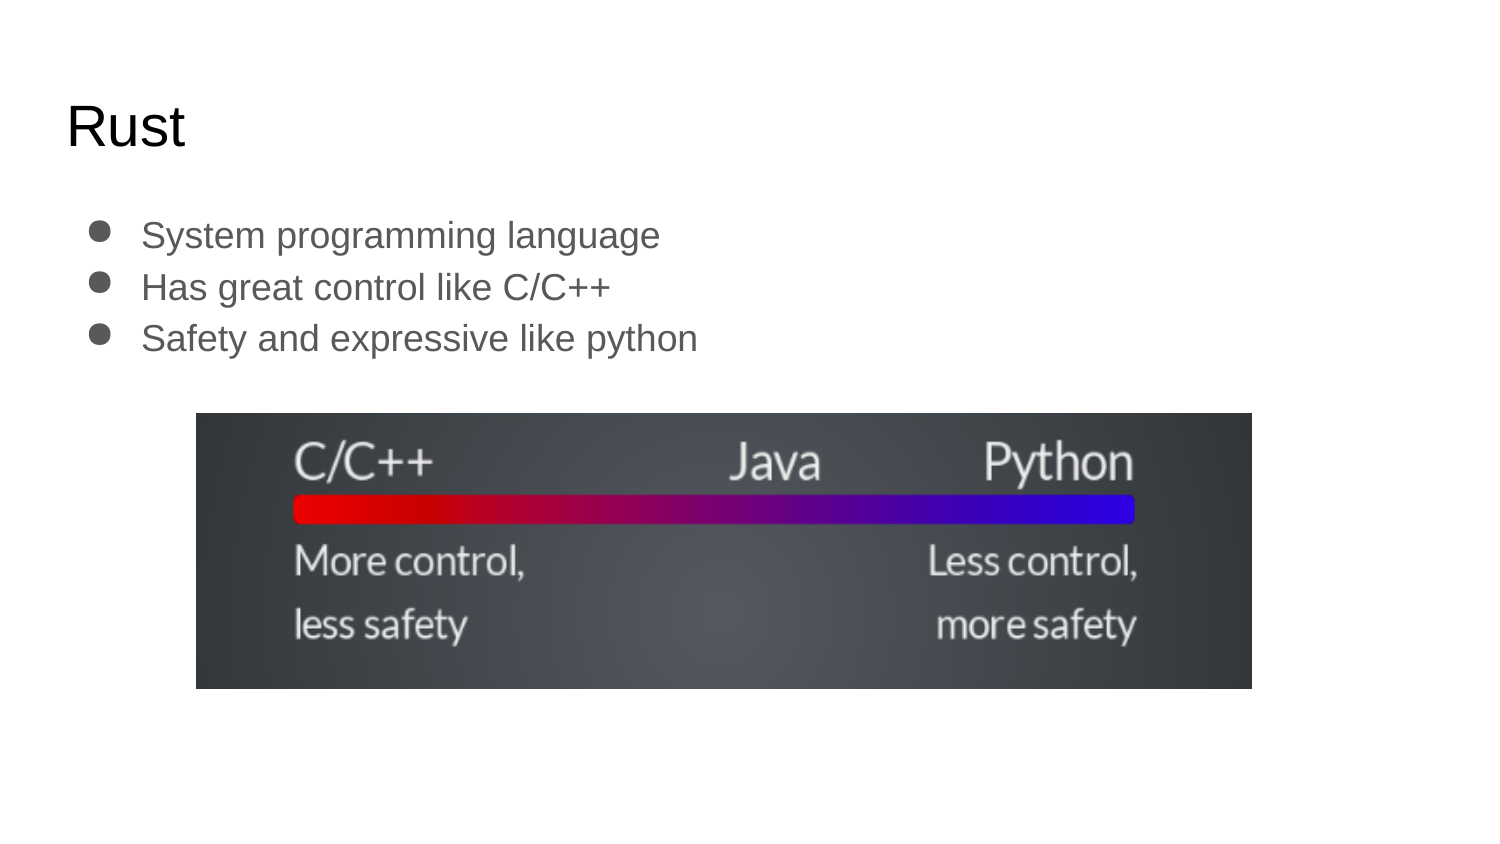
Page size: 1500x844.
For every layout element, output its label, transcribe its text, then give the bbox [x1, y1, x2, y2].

title Rust [51, 72, 1449, 167]
picture [196, 413, 1252, 689]
list System programming language Has great control like C/C++ Safety and expressive like python [51, 189, 1449, 750]
